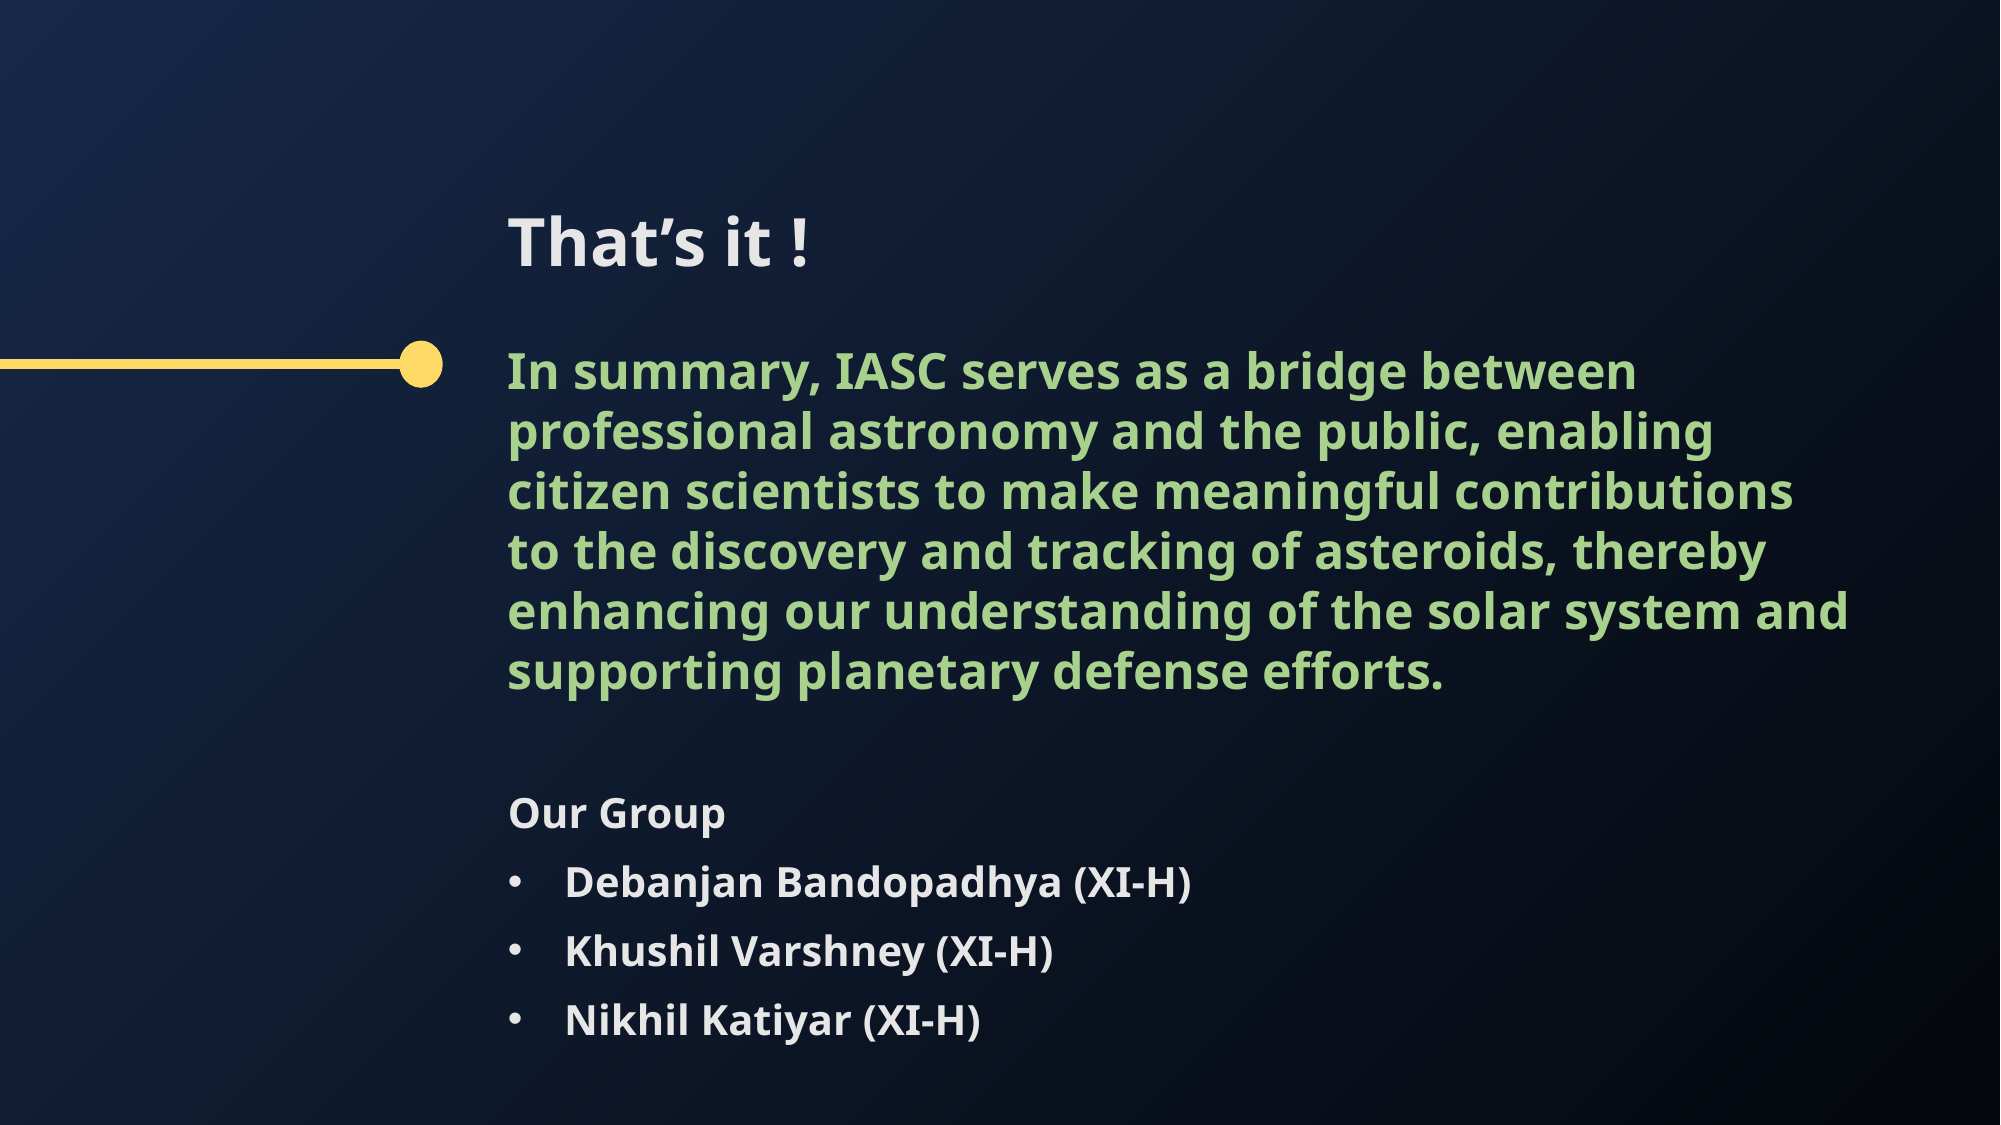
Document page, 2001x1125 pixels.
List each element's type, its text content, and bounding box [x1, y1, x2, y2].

text_box [399, 340, 443, 388]
text_box That’s it ! In summary, IASC serves as a bridge between professional astronomy and the public, enabling citizen scientists to make meaningful contributions to the discovery and tracking of asteroids, thereby enhancing our understanding of the solar system and supporting planetary defense efforts. Our Group Debanjan Bandopadhya (XI-H) Khushil Varshney (XI-H) Nikhil Katiyar (XI-H) [493, 192, 1867, 1051]
